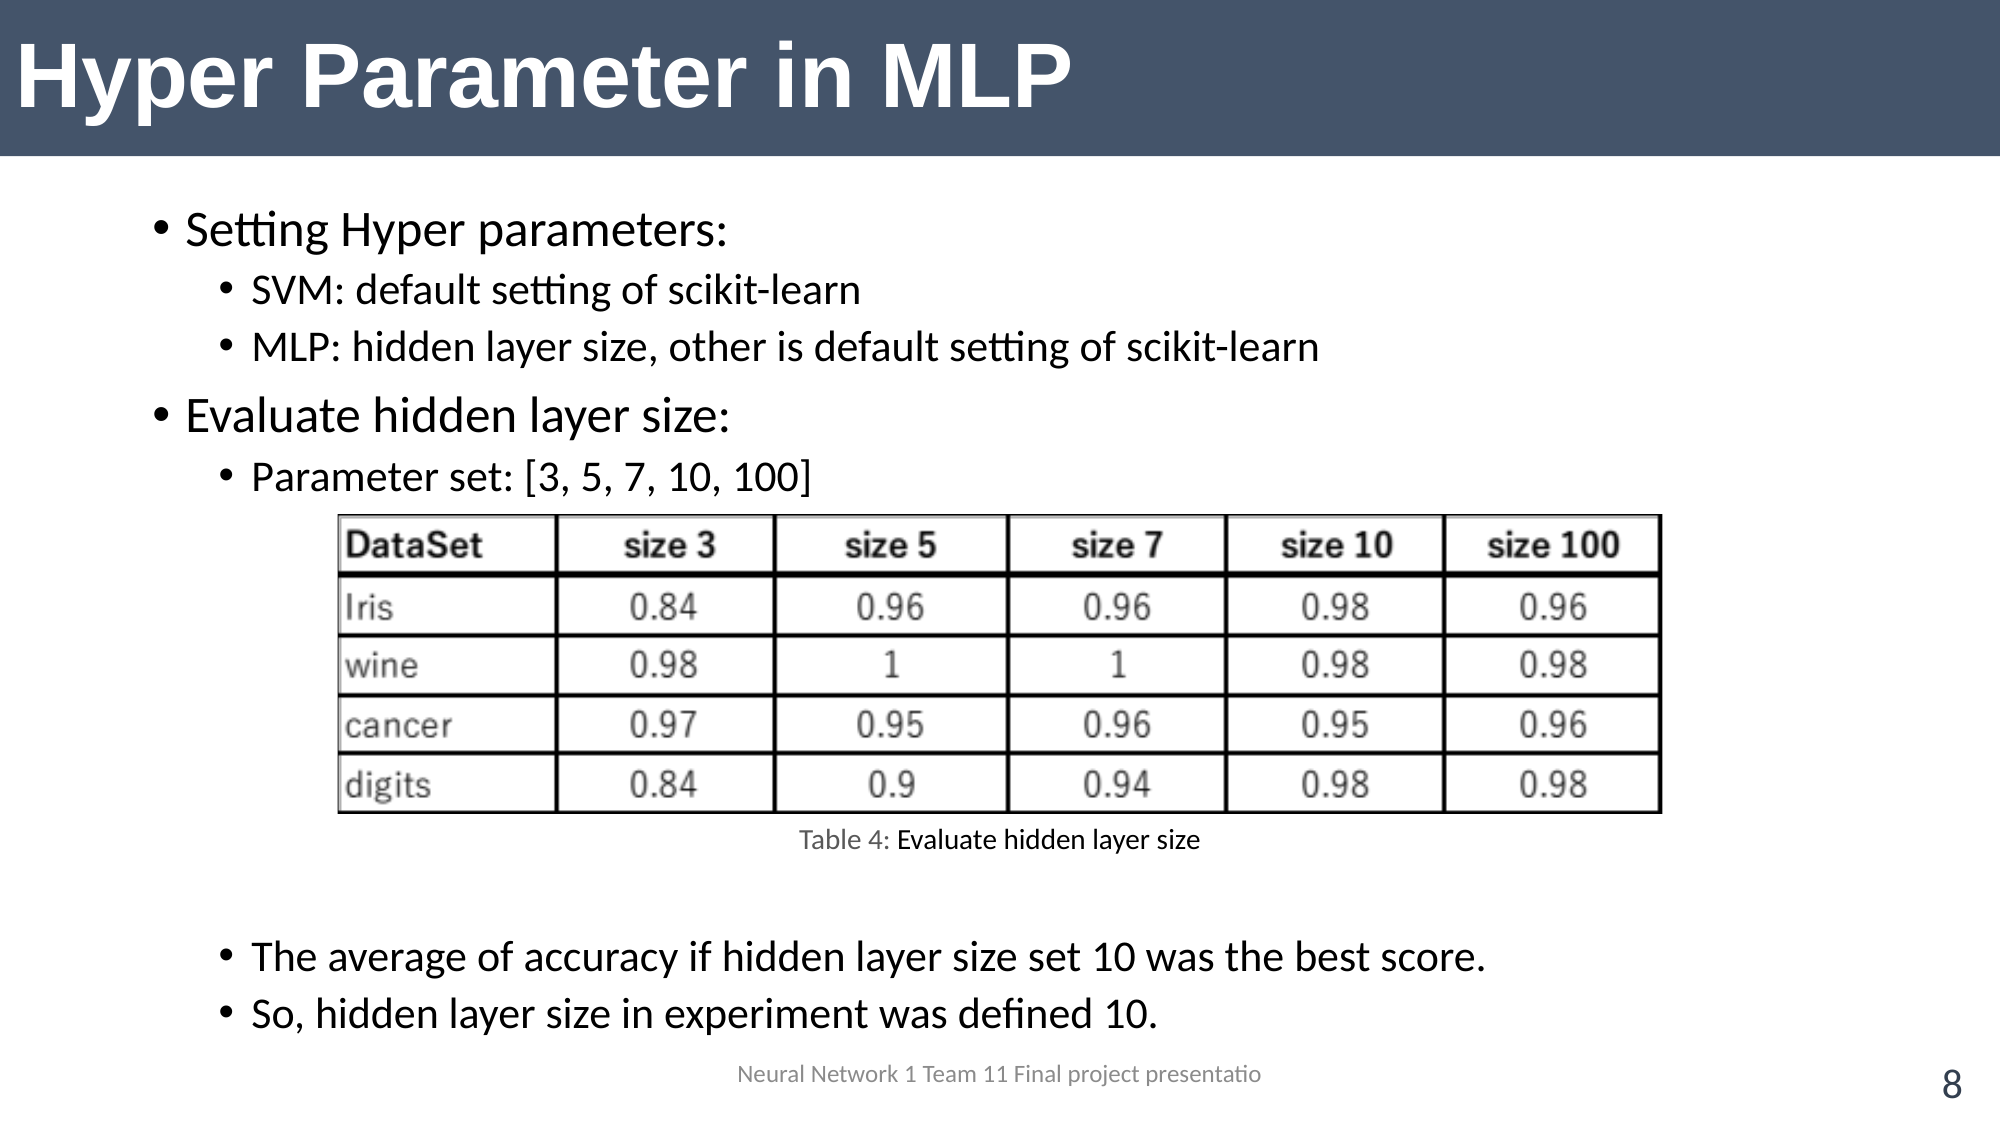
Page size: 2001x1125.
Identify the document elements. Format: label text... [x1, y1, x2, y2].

text_box Table 4: Evaluate hidden layer size [784, 814, 1216, 863]
footer Neural Network 1 Team 11 Final project presentatio [662, 1042, 1338, 1103]
picture [337, 514, 1663, 814]
slide_number 7 [1528, 1051, 1978, 1112]
title Hyper Parameter in MLP [0, 0, 2000, 157]
list Setting Hyper parameters: SVM: default setting of scikit-learn MLP: hidden layer size, other is default setting of scikit-learn Evaluate hidden layer size: Parameter set: [3, 5, 7, 10, 100] The average of accuracy if hidden layer size set 10 was the best score. So, hidden layer size in experiment was defined 10. [137, 194, 1863, 1052]
